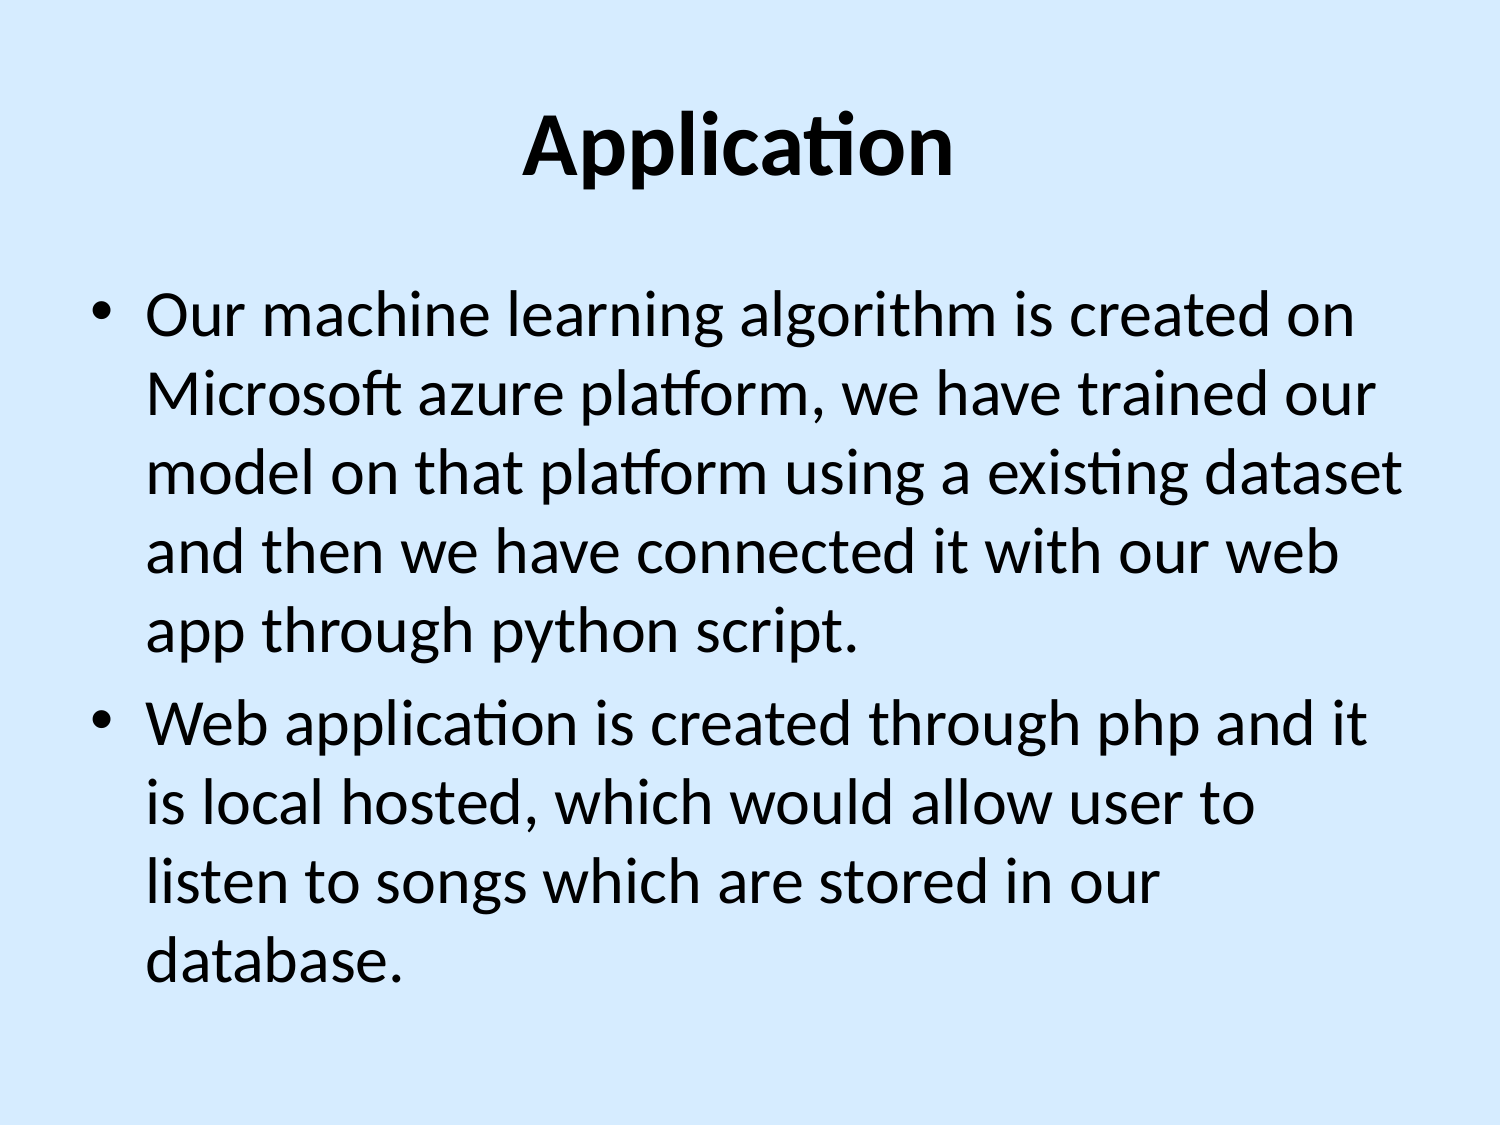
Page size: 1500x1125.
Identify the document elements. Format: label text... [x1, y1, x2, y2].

title Application [75, 45, 1425, 233]
list Our machine learning algorithm is created on Microsoft azure platform, we have trained our model on that platform using a existing dataset and then we have connected it with our web app through python script. Web application is created through php and it is local hosted, which would allow user to listen to songs which are stored in our database. [75, 262, 1425, 1005]
